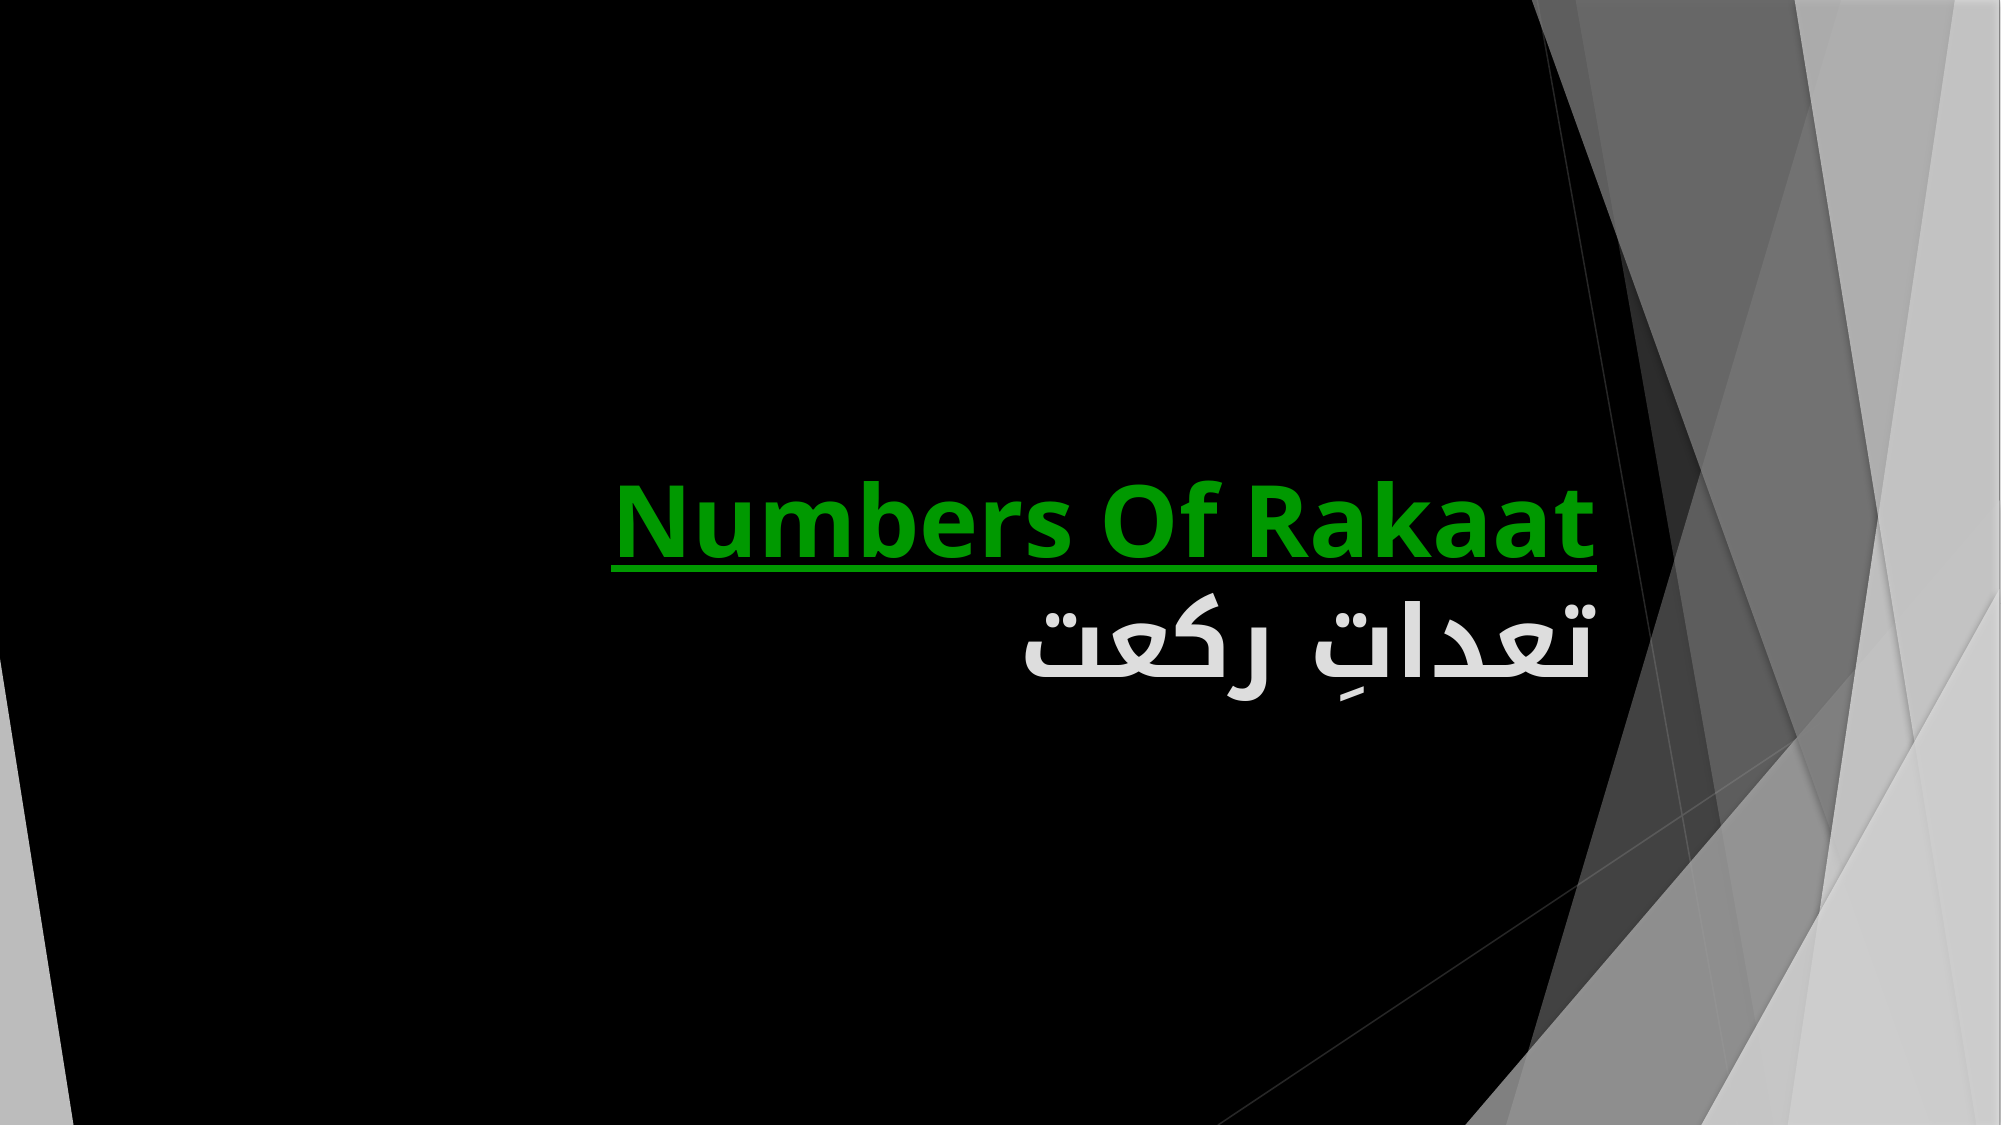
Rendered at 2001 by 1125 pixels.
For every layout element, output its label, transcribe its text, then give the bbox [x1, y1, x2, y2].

title Numbers Of Rakaat تعداتِ رکعت [137, 450, 1613, 788]
